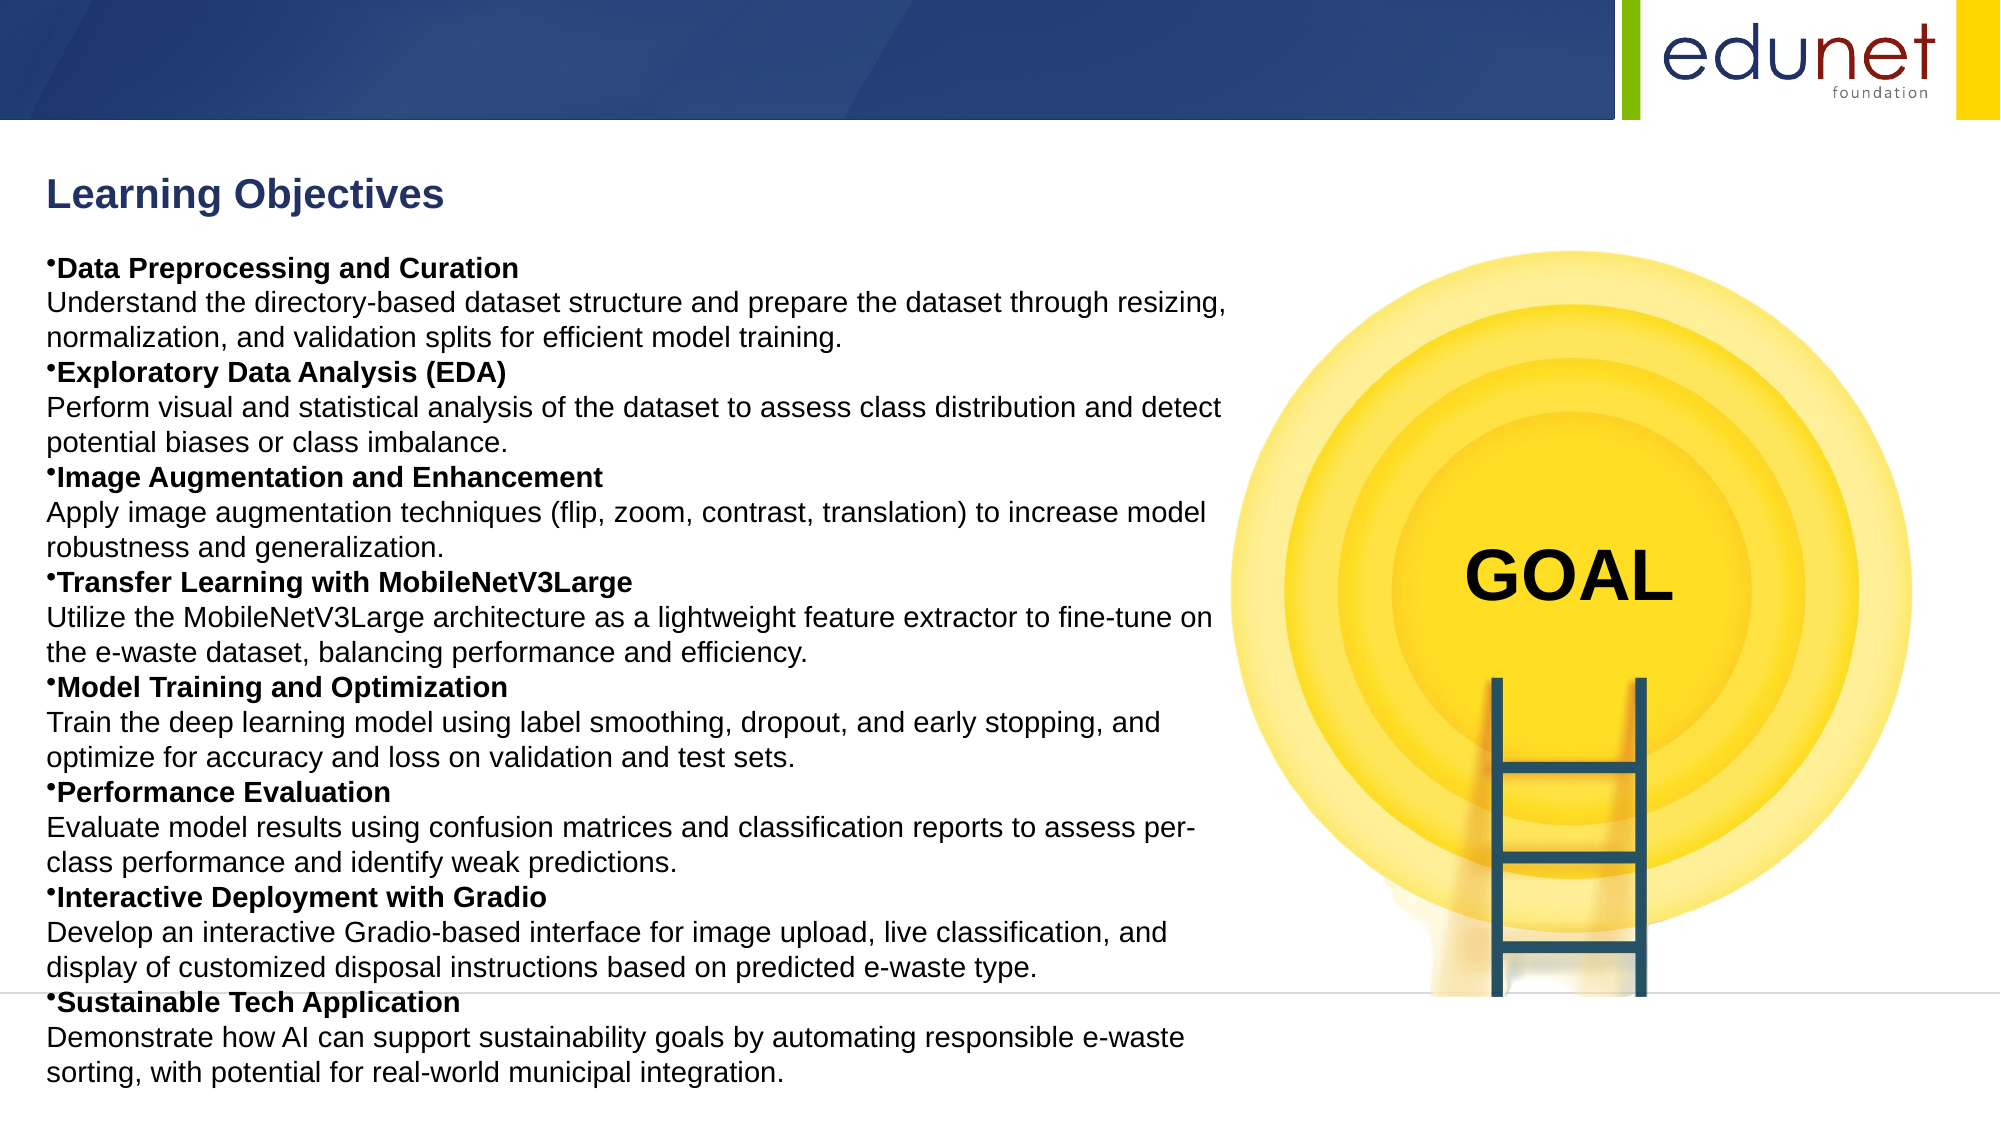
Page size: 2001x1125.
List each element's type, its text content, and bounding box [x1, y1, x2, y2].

picture [1204, 236, 1944, 997]
picture [1652, 12, 1948, 108]
text_box Data Preprocessing and Curation Understand the directory-based dataset structure and prepare the dataset through resizing, normalization, and validation splits for efficient model training. Exploratory Data Analysis (EDA) Perform visual and statistical analysis of the dataset to assess class distribution and detect potential biases or class imbalance. Image Augmentation and Enhancement Apply image augmentation techniques (flip, zoom, contrast, translation) to increase model robustness and generalization. Transfer Learning with MobileNetV3Large Utilize the MobileNetV3Large architecture as a lightweight feature extractor to fine-tune on the e-waste dataset, balancing performance and efficiency. Model Training and Optimization Train the deep learning model using label smoothing, dropout, and early stopping, and optimize for accuracy and loss on validation and test sets. Performance Evaluation Evaluate model results using confusion matrices and classification reports to assess per-class performance and identify weak predictions. Interactive Deployment with Gradio Develop an interactive Gradio-based interface for image upload, live classification, and display of customized disposal instructions based on predicted e-waste type. Sustainable Tech Application Demonstrate how AI can support sustainability goals by automating responsible e-waste sorting, with potential for real-world municipal integration. [31, 1005, 1265, 1096]
text_box Data Preprocessing and Curation Understand the directory-based dataset structure and prepare the dataset through resizing, normalization, and validation splits for efficient model training. Exploratory Data Analysis (EDA) Perform visual and statistical analysis of the dataset to assess class distribution and detect potential biases or class imbalance. Image Augmentation and Enhancement Apply image augmentation techniques (flip, zoom, contrast, translation) to increase model robustness and generalization. Transfer Learning with MobileNetV3Large Utilize the MobileNetV3Large architecture as a lightweight feature extractor to fine-tune on the e-waste dataset, balancing performance and efficiency. Model Training and Optimization Train the deep learning model using label smoothing, dropout, and early stopping, and optimize for accuracy and loss on validation and test sets. Performance Evaluation Evaluate model results using confusion matrices and classification reports to assess per-class performance and identify weak predictions. Interactive Deployment with Gradio Develop an interactive Gradio-based interface for image upload, live classification, and display of customized disposal instructions based on predicted e-waste type. Sustainable Tech Application Demonstrate how AI can support sustainability goals by automating responsible e-waste sorting, with potential for real-world municipal integration. [31, 241, 1199, 992]
text_box Learning Objectives [31, 159, 467, 225]
